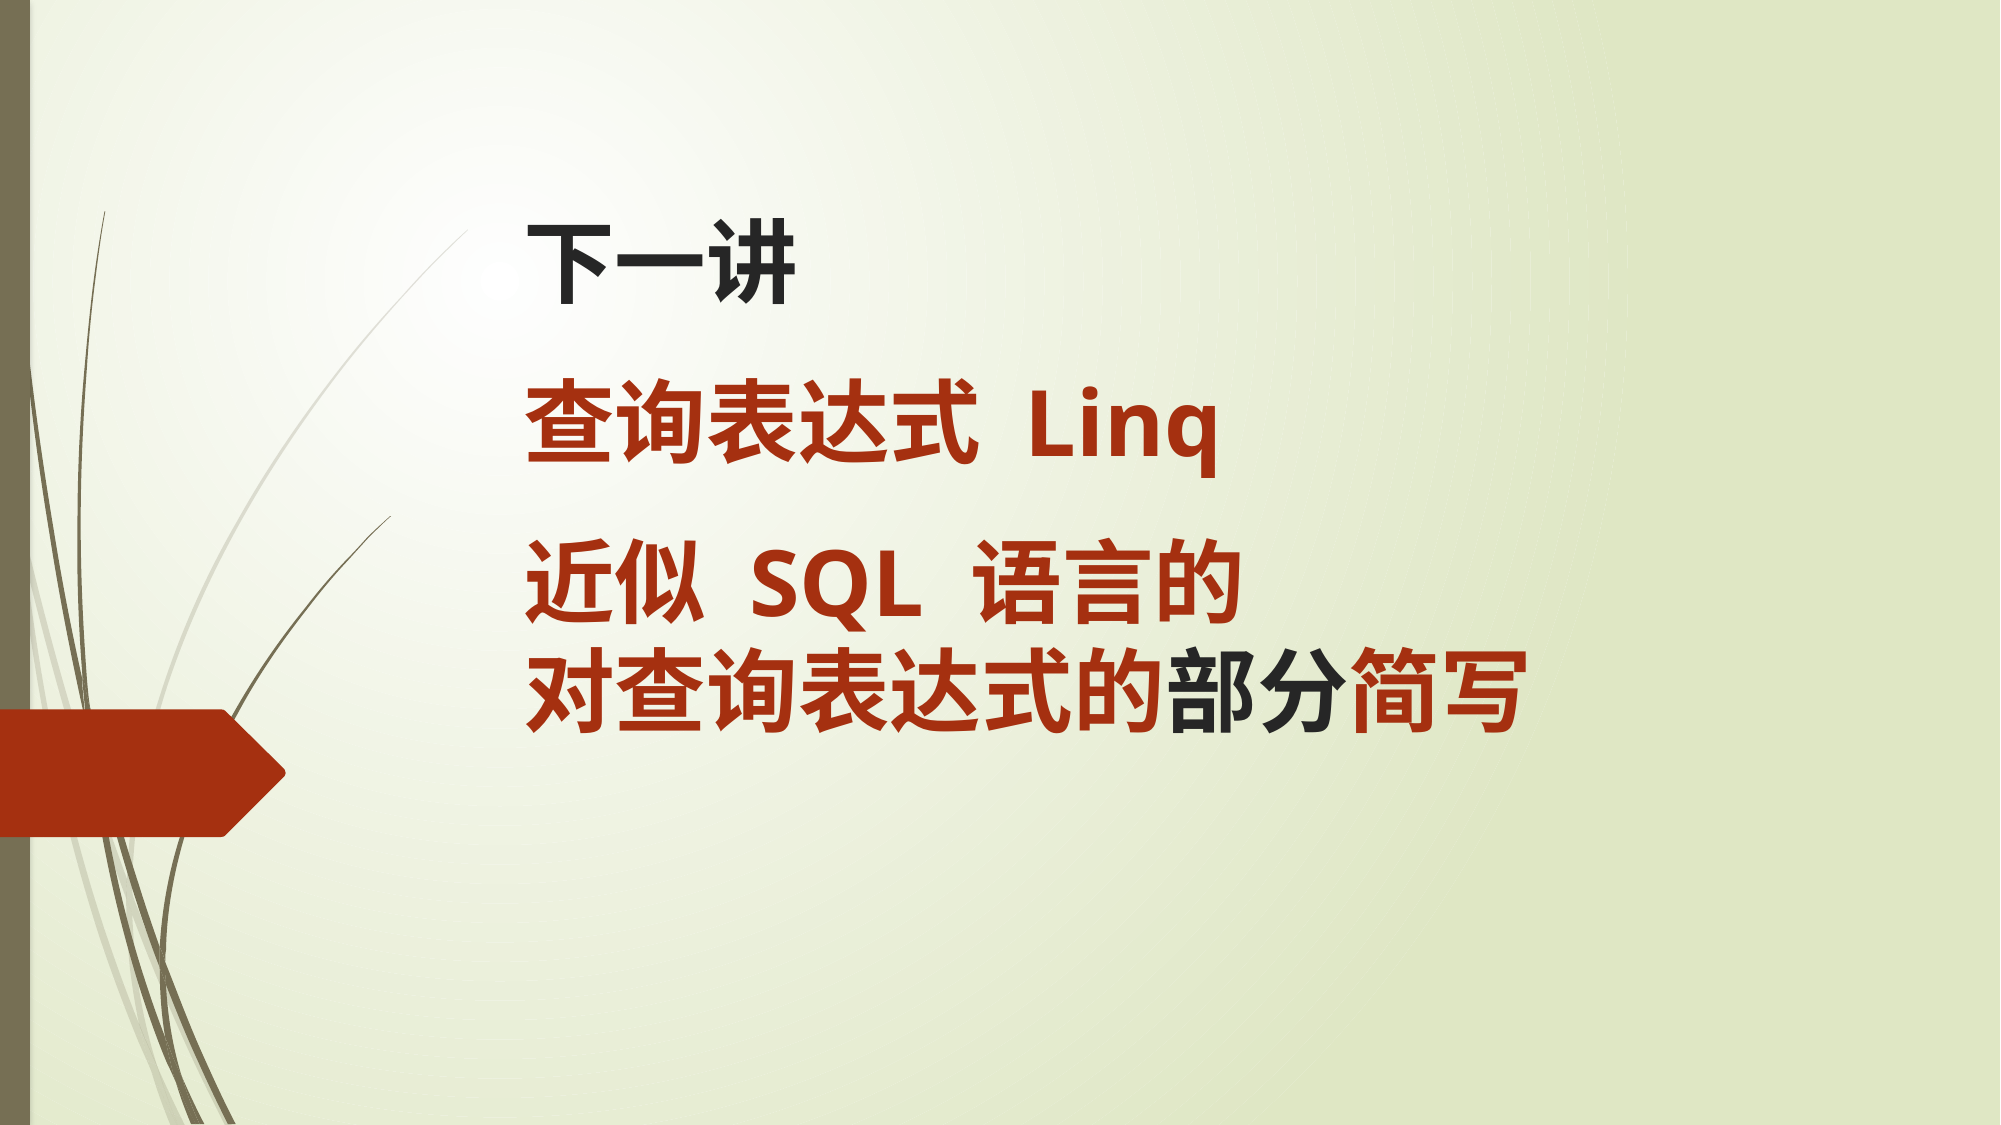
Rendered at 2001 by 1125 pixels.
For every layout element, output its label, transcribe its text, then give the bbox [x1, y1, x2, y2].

text_box 下一讲 查询表达式 Linq 近似 SQL 语言的 对查询表达式的部分简写 [508, 196, 1548, 752]
